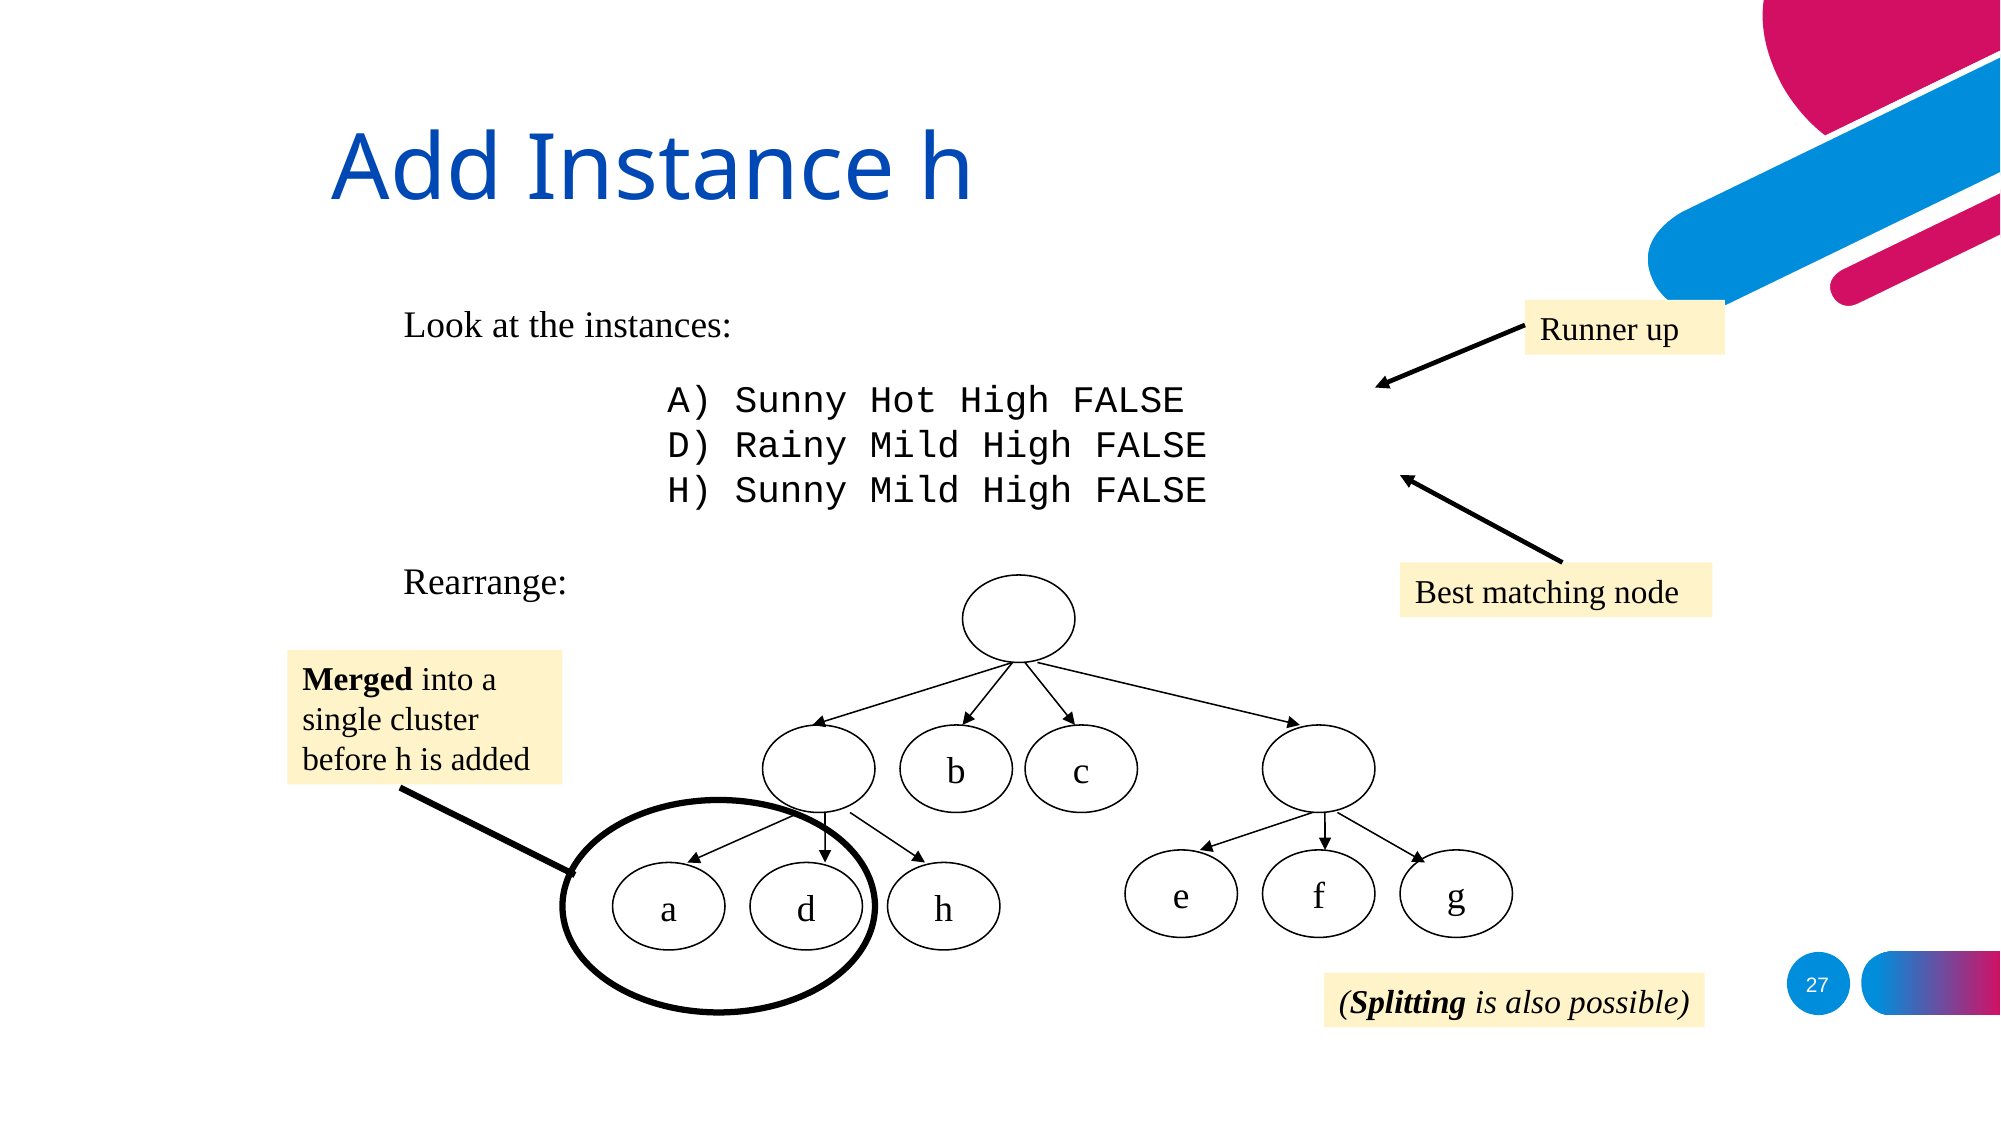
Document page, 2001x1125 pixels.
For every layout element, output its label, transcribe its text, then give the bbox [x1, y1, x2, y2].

text_box Rearrange: [388, 549, 583, 610]
text_box [849, 812, 925, 863]
text_box Best matching node [1399, 562, 1713, 618]
text_box [1025, 663, 1075, 725]
text_box Merged into a single cluster before h is added [287, 649, 563, 785]
text_box [1374, 324, 1526, 389]
text_box (Splitting is also possible) [1324, 972, 1705, 1028]
text_box [1337, 812, 1423, 862]
text_box b [900, 724, 1013, 813]
text_box [762, 725, 876, 813]
text_box [812, 662, 1011, 728]
slide_number 27 [1772, 954, 1863, 1015]
text_box Runner up [1524, 299, 1725, 355]
text_box A) Sunny Hot High FALSE D) Rainy Mild High FALSE H) Sunny Mild High FALSE [652, 367, 1223, 518]
text_box f [1262, 849, 1375, 938]
text_box [962, 662, 1013, 725]
text_box h [887, 862, 1000, 950]
text_box Add Instance h [316, 37, 1592, 225]
text_box g [1400, 849, 1513, 938]
text_box [1399, 474, 1563, 563]
text_box [1262, 724, 1375, 813]
text_box [1200, 812, 1313, 852]
text_box Look at the instances: [388, 292, 748, 353]
text_box [1037, 662, 1300, 729]
text_box [562, 799, 875, 1013]
text_box [1318, 812, 1332, 850]
text_box e [1125, 849, 1238, 938]
text_box c [1025, 724, 1138, 813]
text_box [962, 574, 1075, 663]
